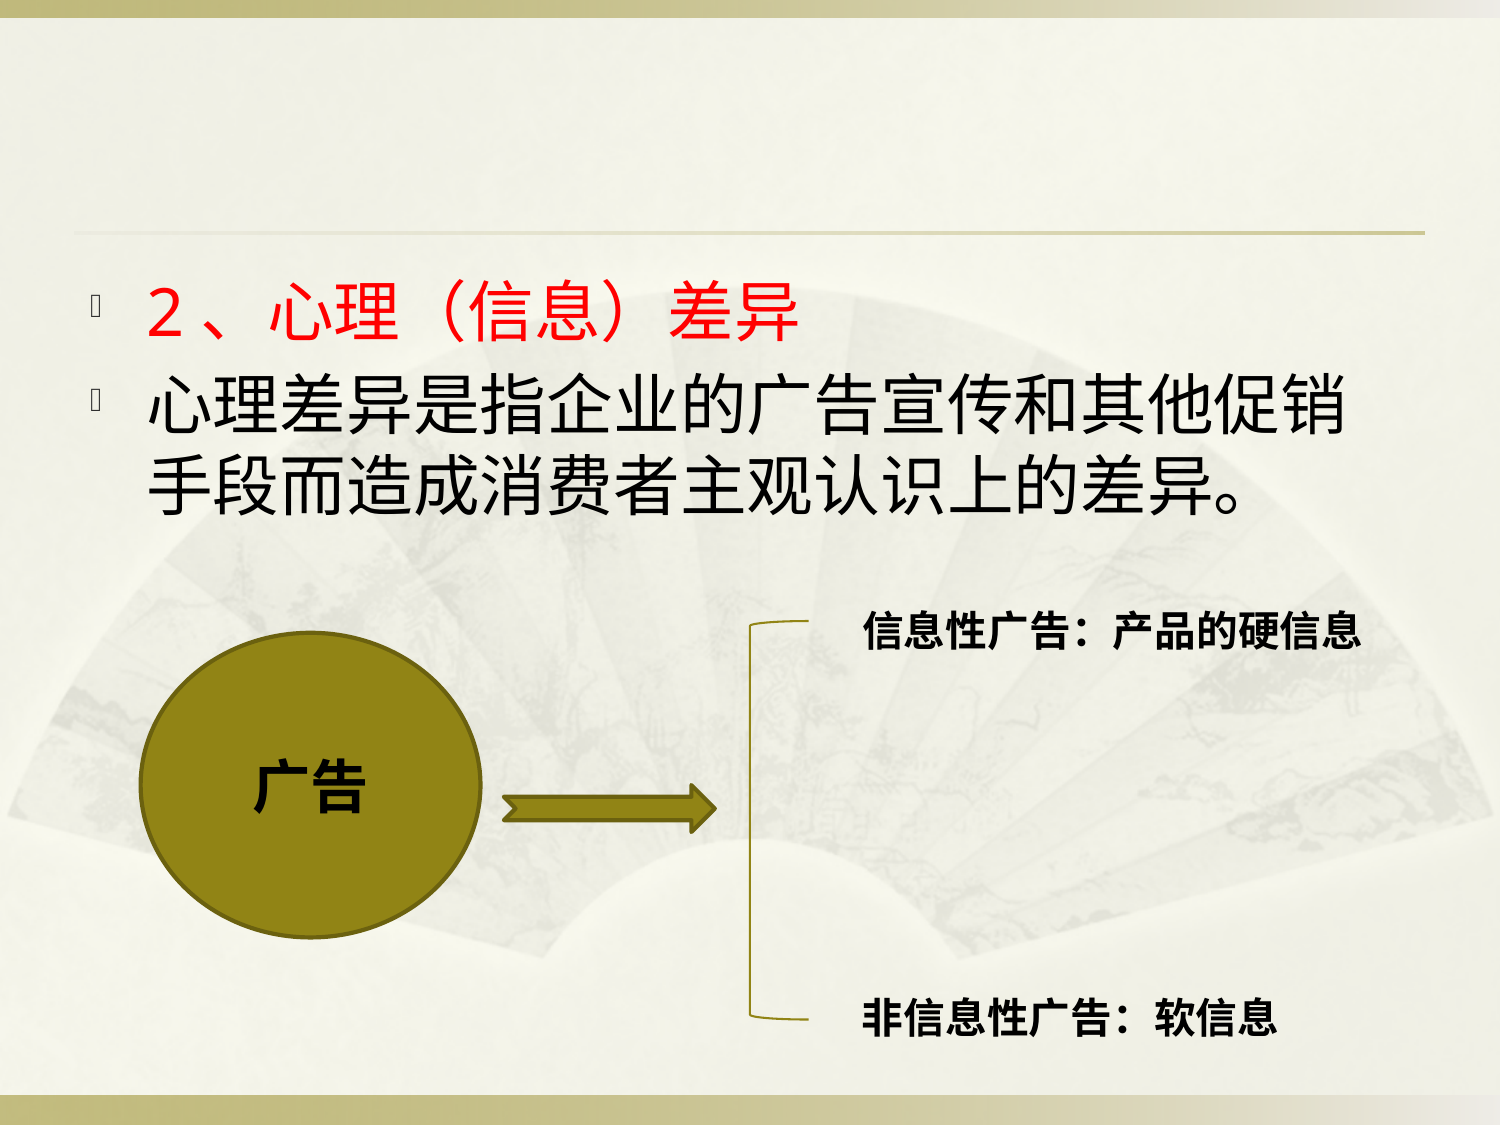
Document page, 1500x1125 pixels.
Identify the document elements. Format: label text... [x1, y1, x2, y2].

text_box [140, 597, 1383, 1051]
list 2、心理（信息）差异 心理差异是指企业的广告宣传和其他促销手段而造成消费者主观认识上的差异。 [74, 262, 1426, 552]
